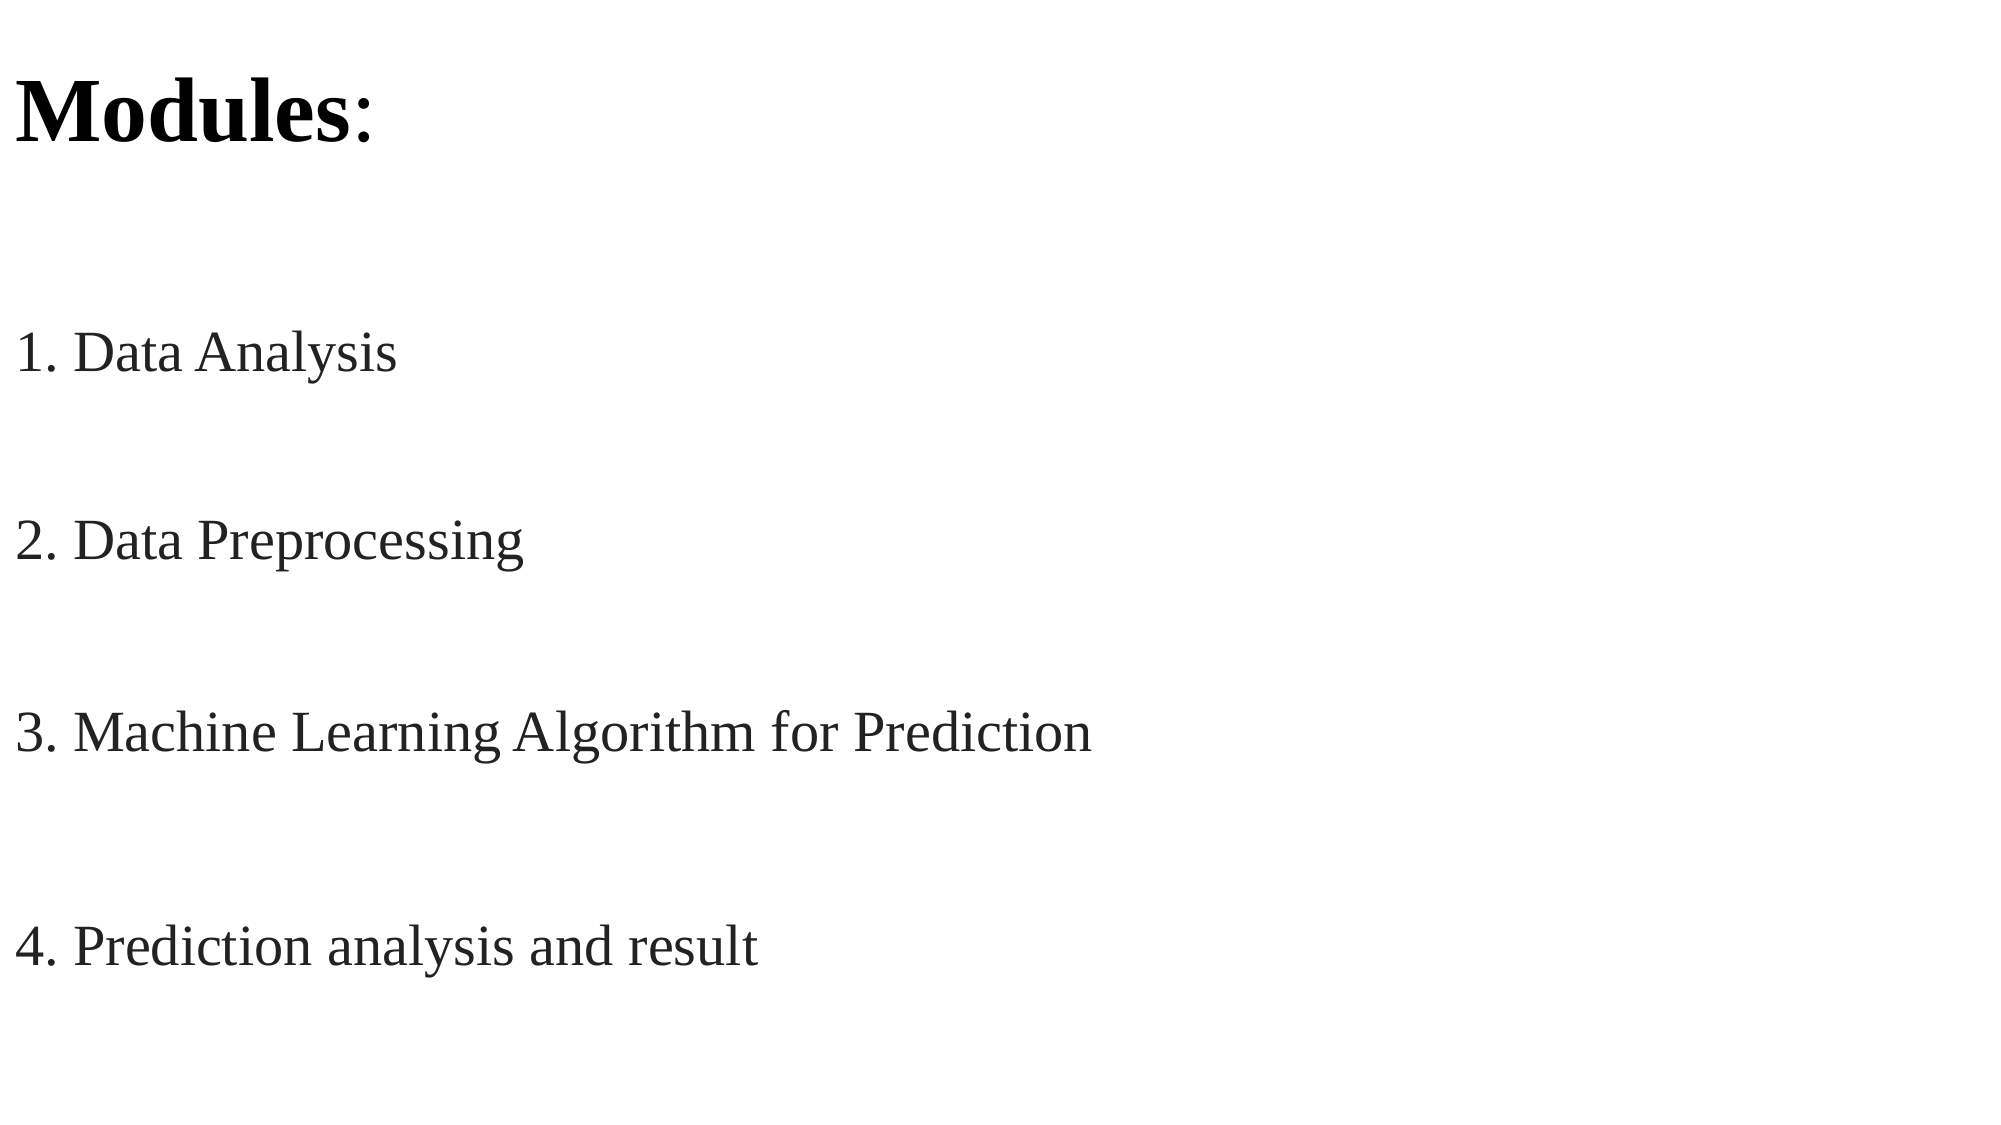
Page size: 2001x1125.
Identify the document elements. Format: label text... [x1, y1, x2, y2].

title Modules: [0, 3, 1863, 220]
list 1. Data Analysis 2. Data Preprocessing 3. Machine Learning Algorithm for Prediction 4. Prediction analysis and result [0, 220, 2000, 1122]
